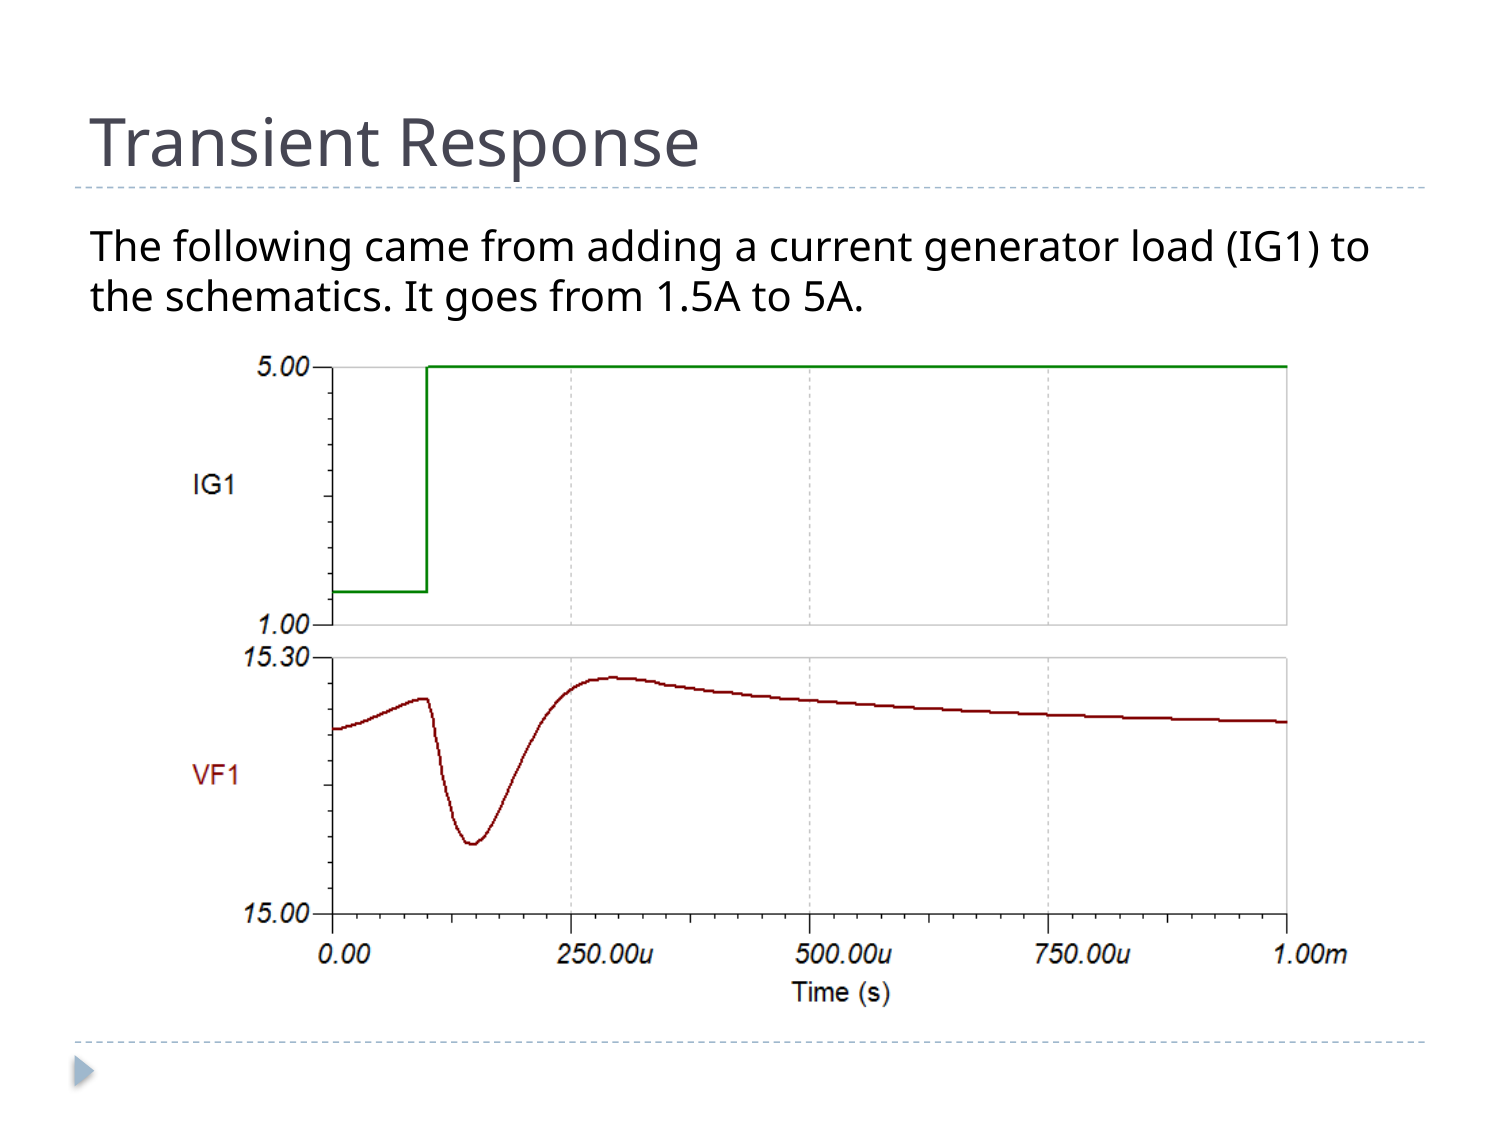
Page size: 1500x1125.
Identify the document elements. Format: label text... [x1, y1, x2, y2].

title Transient Response [75, 24, 1425, 188]
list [187, 337, 1351, 1018]
text_box The following came from adding a current generator load (IG1) to the schematics. It goes from 1.5A to 5A. [75, 212, 1400, 328]
